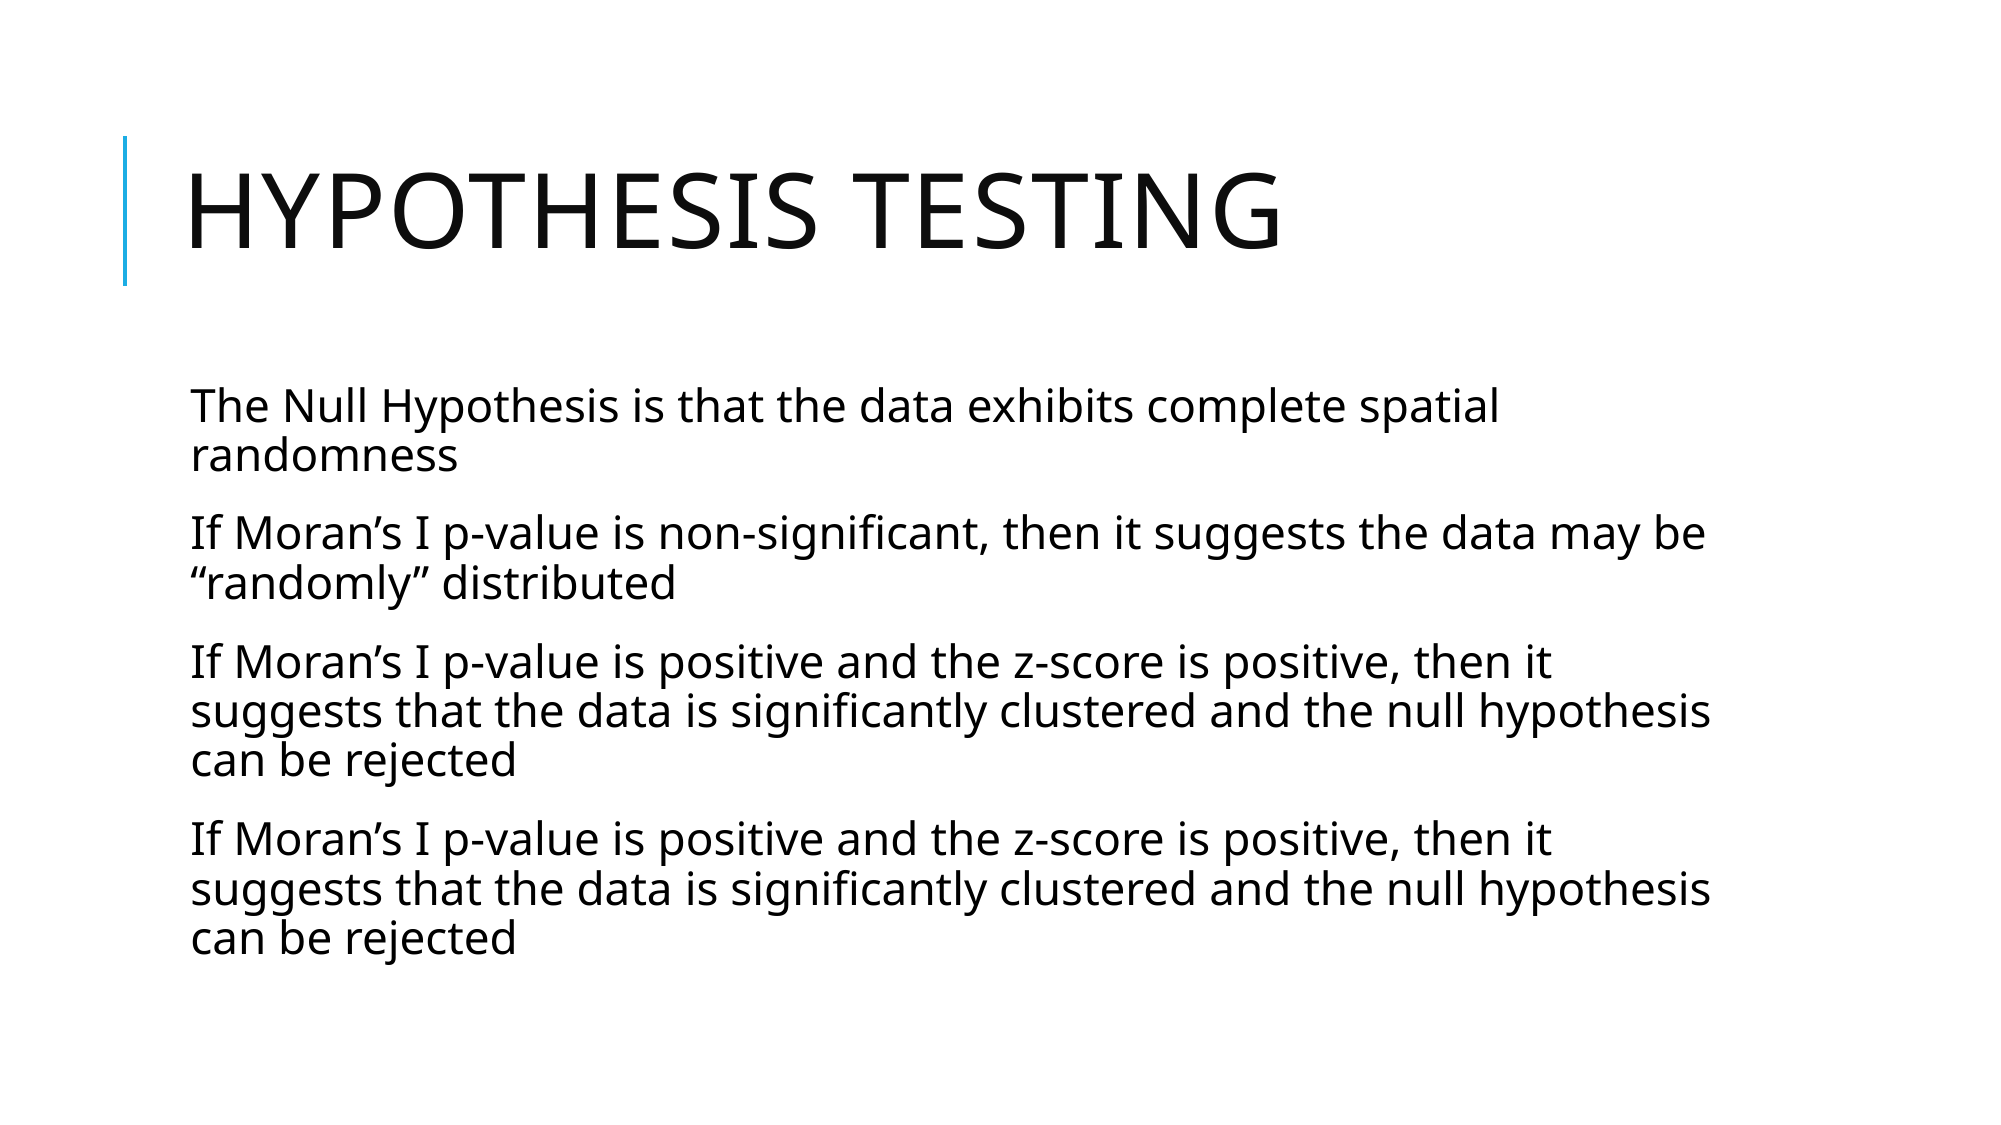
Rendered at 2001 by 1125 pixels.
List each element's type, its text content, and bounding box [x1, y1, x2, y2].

list The Null Hypothesis is that the data exhibits complete spatial randomness If Moran’s I p-value is non-significant, then it suggests the data may be “randomly” distributed If Moran’s I p-value is positive and the z-score is positive, then it suggests that the data is significantly clustered and the null hypothesis can be rejected If Moran’s I p-value is positive and the z-score is positive, then it suggests that the data is significantly clustered and the null hypothesis can be rejected [168, 375, 1763, 1035]
title Hypothesis testing [168, 96, 1763, 342]
